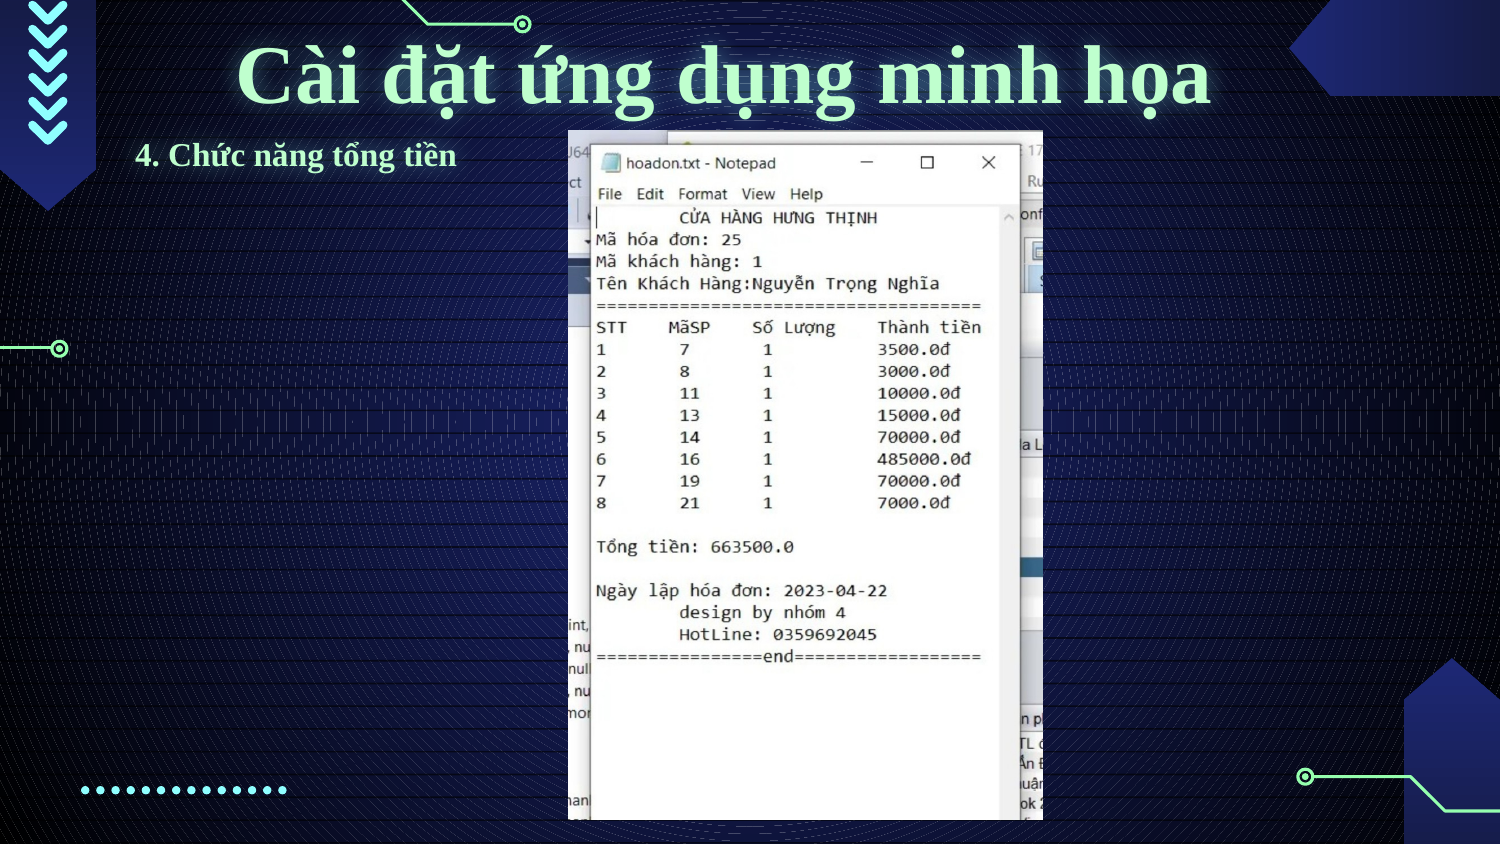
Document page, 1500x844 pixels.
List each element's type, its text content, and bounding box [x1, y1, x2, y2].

picture [568, 129, 1043, 821]
text_box [85, 0, 1500, 187]
text_box 4. Chức năng tổng tiền [120, 108, 1392, 197]
